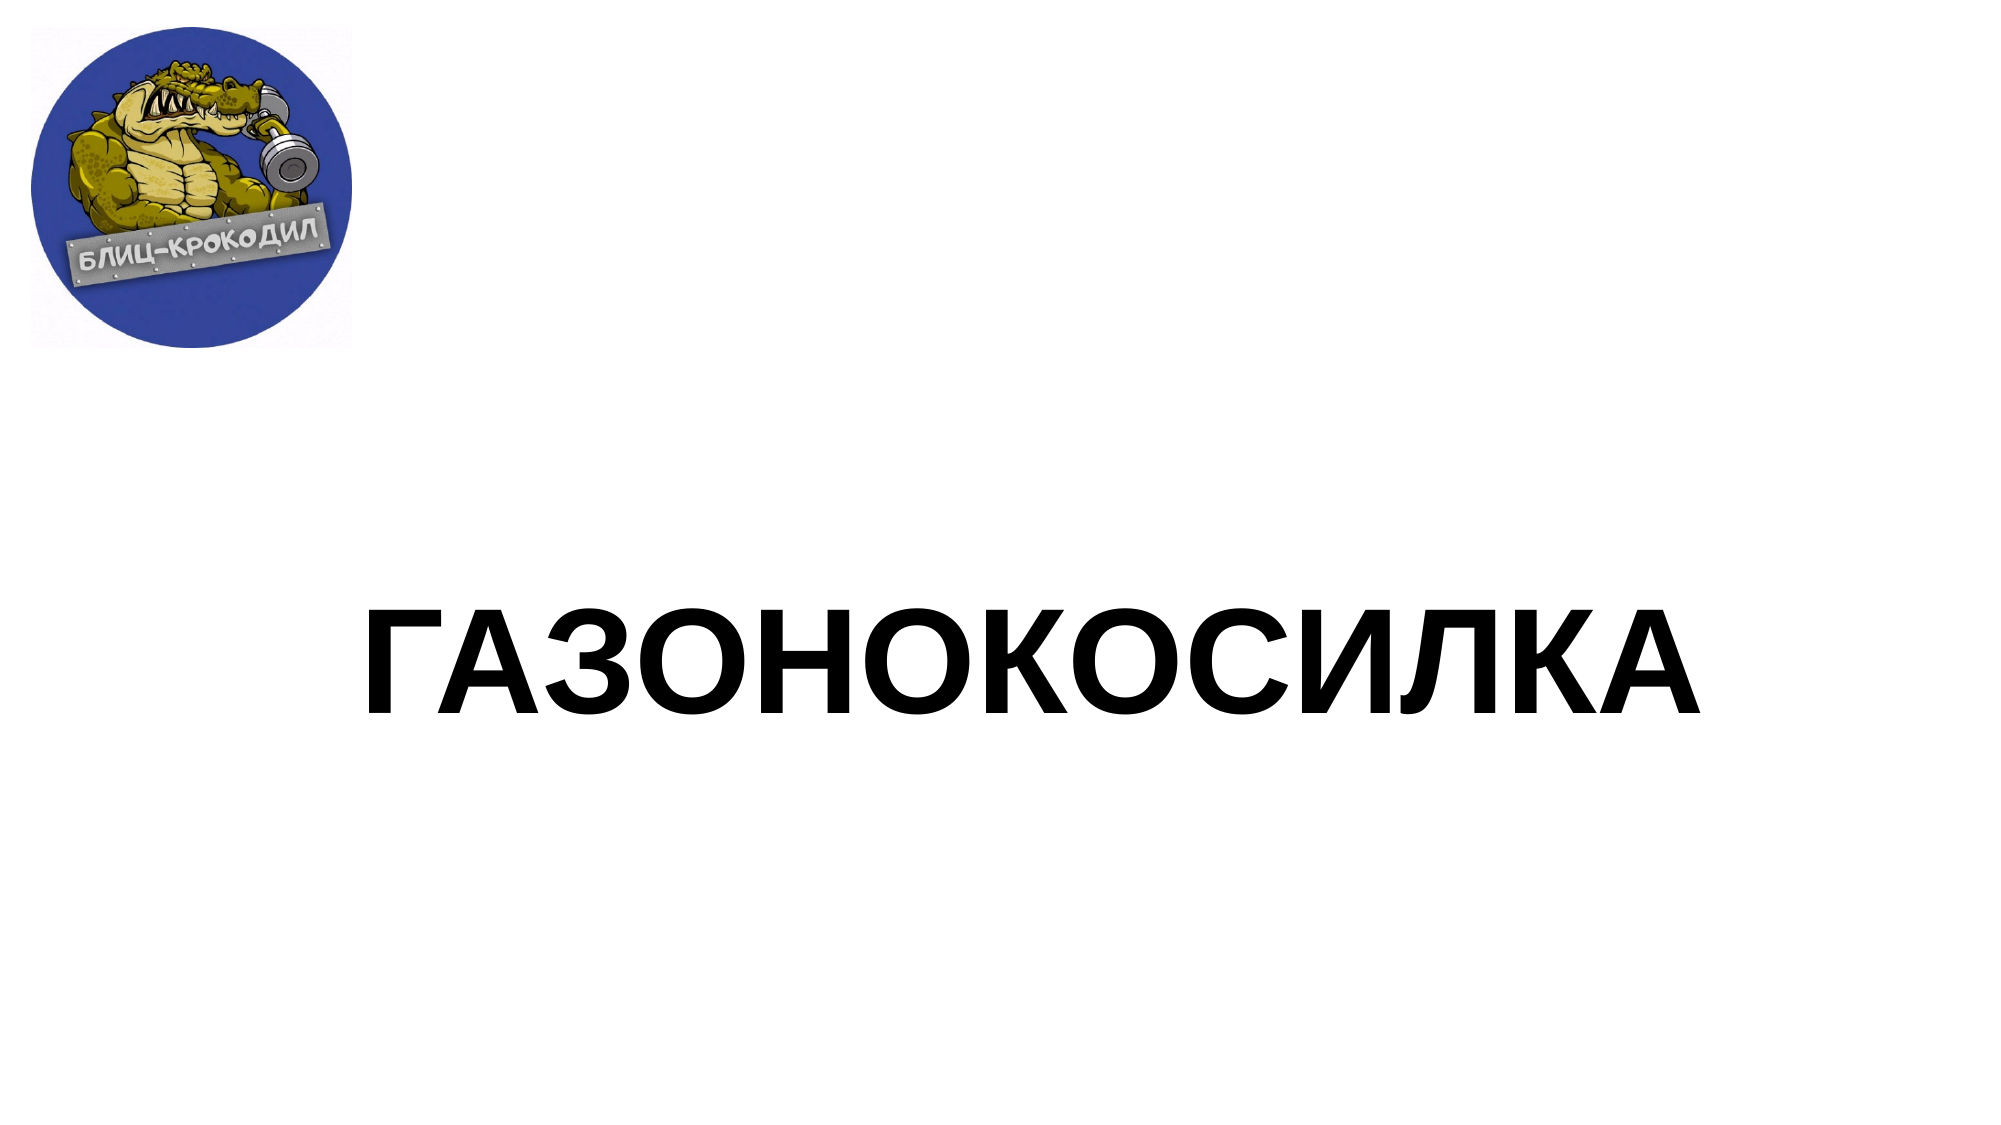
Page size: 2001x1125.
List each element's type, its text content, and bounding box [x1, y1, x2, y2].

title ГАЗОНОКОСИЛКА [282, 361, 1783, 754]
picture [31, 27, 352, 348]
